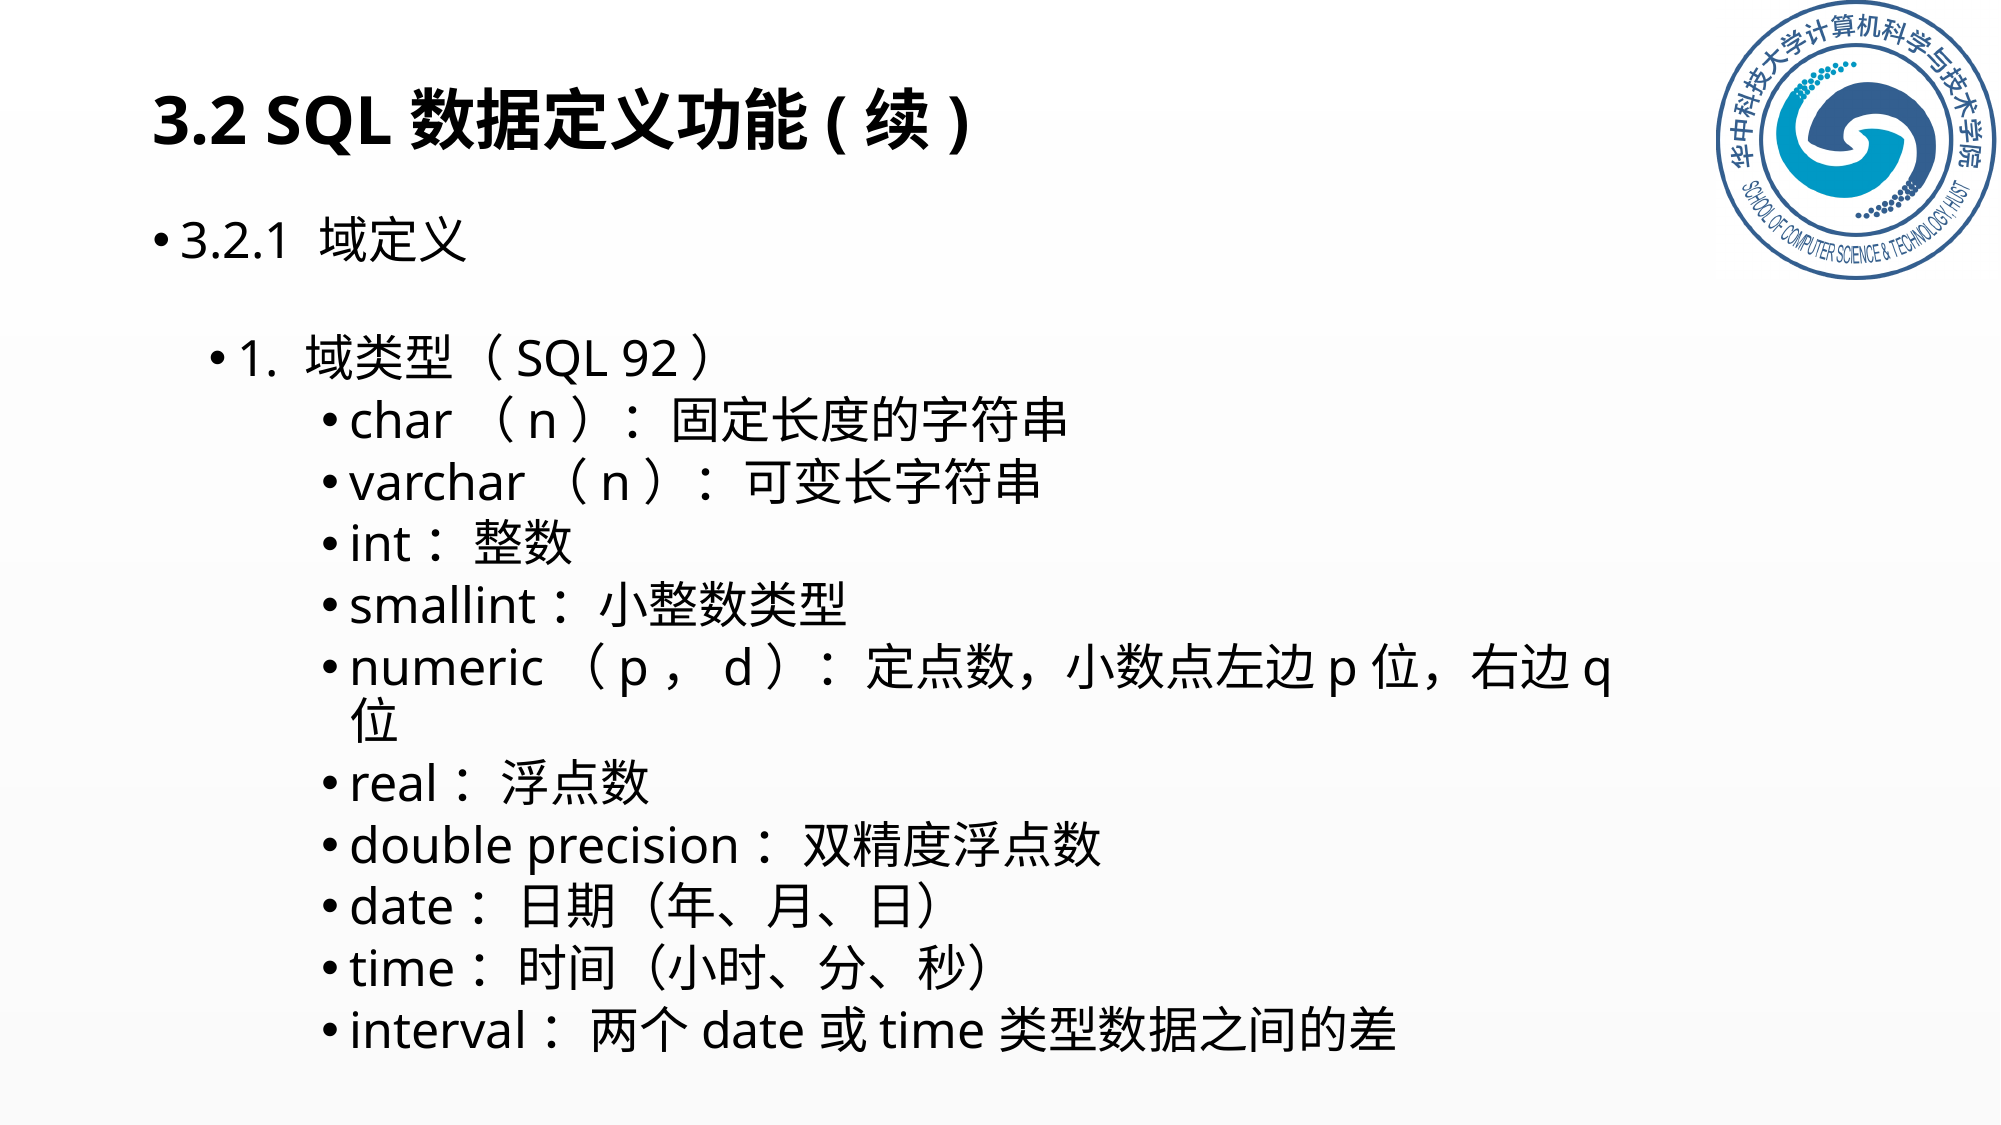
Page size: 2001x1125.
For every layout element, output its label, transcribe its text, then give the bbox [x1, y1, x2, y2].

title 3.2 SQL数据定义功能(续) [137, 66, 1413, 179]
list 3.2.1 域定义 1. 域类型（SQL 92） char（n）：固定长度的字符串 varchar（n）：可变长字符串 int：整数 smallint：小整数类型 numeric（p，d）：定点数，小数点左边p位，右边q位 real：浮点数 double precision：双精度浮点数 date：日期（年、月、日） time：时间（小时、分、秒） interval：两个date或time类型数据之间的差 [137, 208, 1686, 1083]
picture [1716, 0, 1999, 280]
